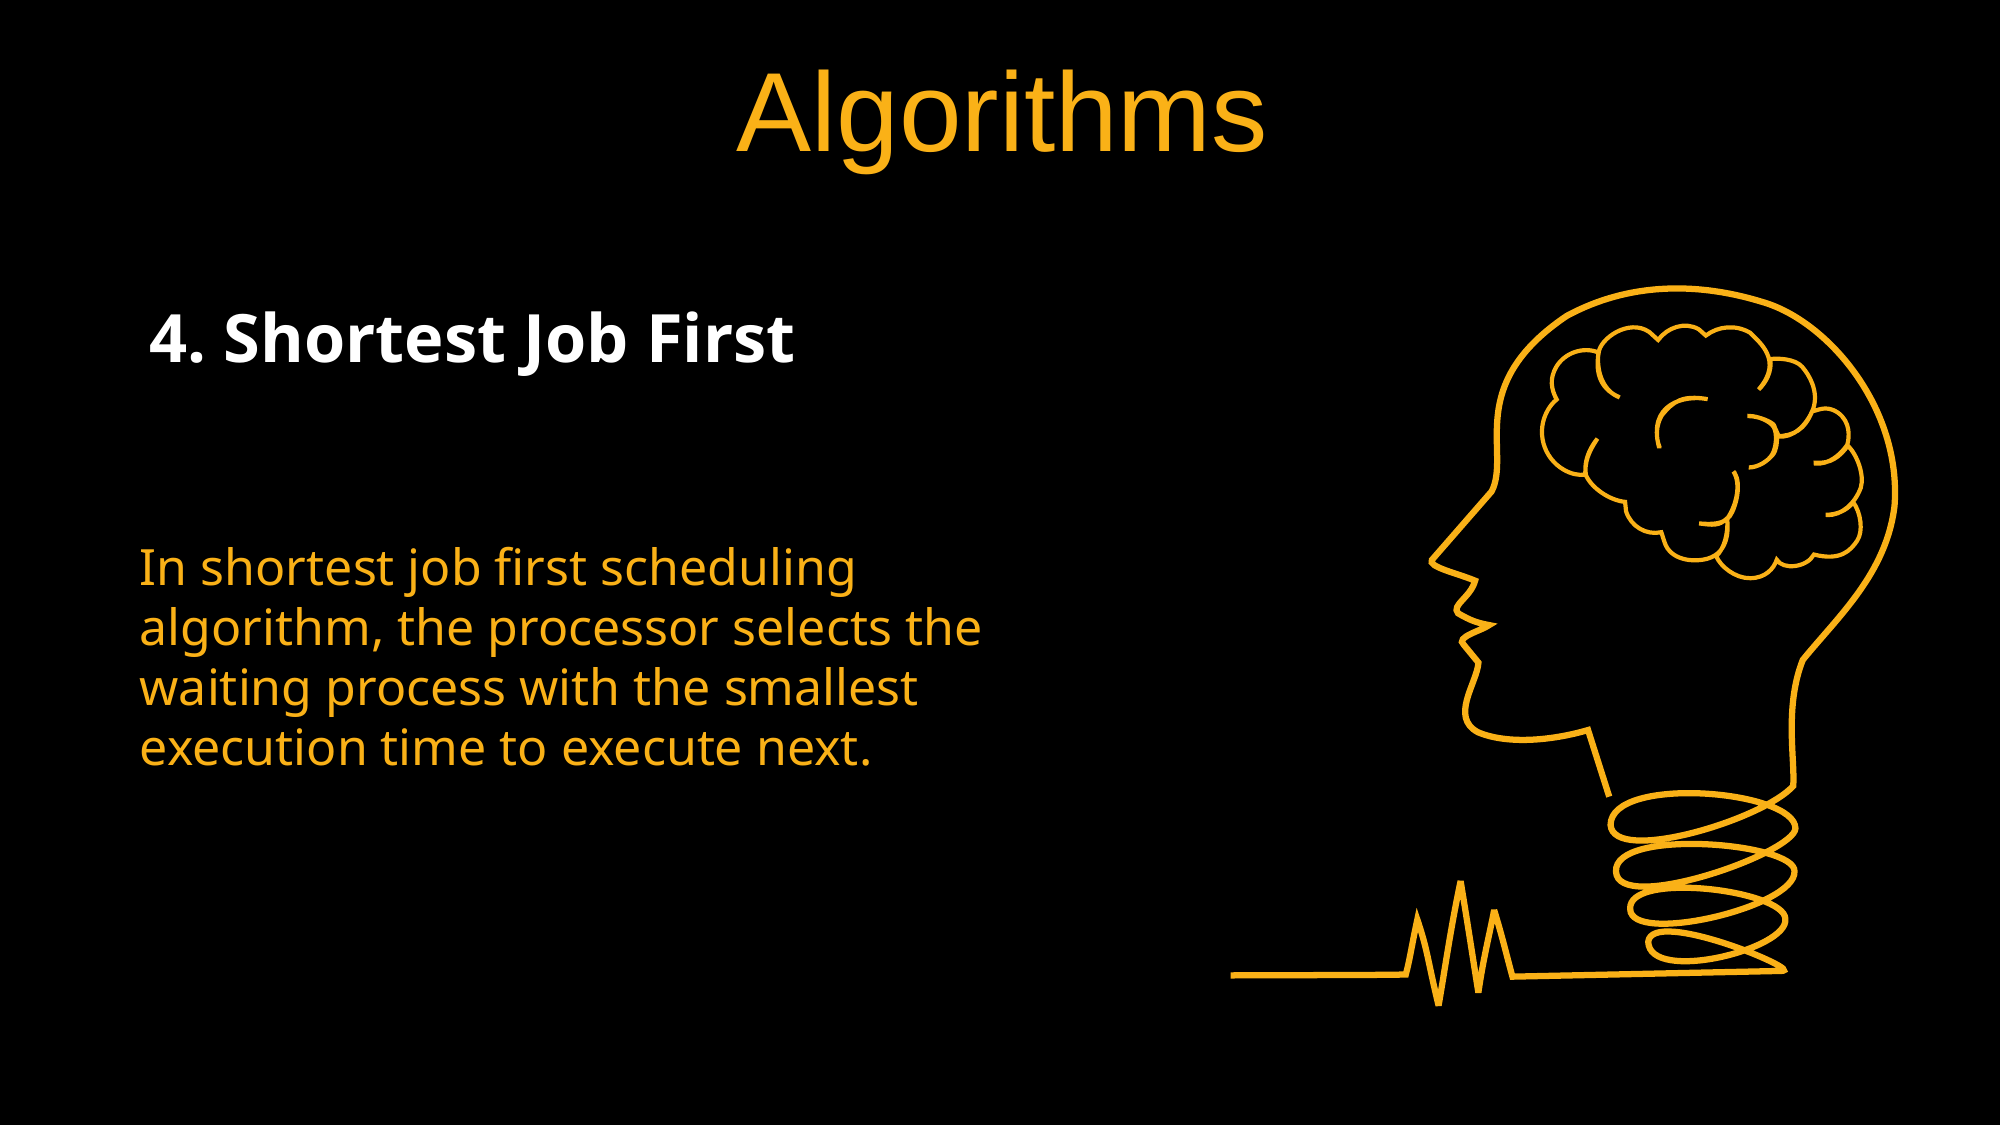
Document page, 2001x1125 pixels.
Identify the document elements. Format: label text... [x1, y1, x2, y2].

list Algorithms [53, 55, 1952, 175]
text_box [1230, 288, 1896, 1006]
text_box 4. Shortest Job First In shortest job first scheduling algorithm, the processor selects the waiting process with the smallest execution time to execute next. [124, 288, 1122, 784]
